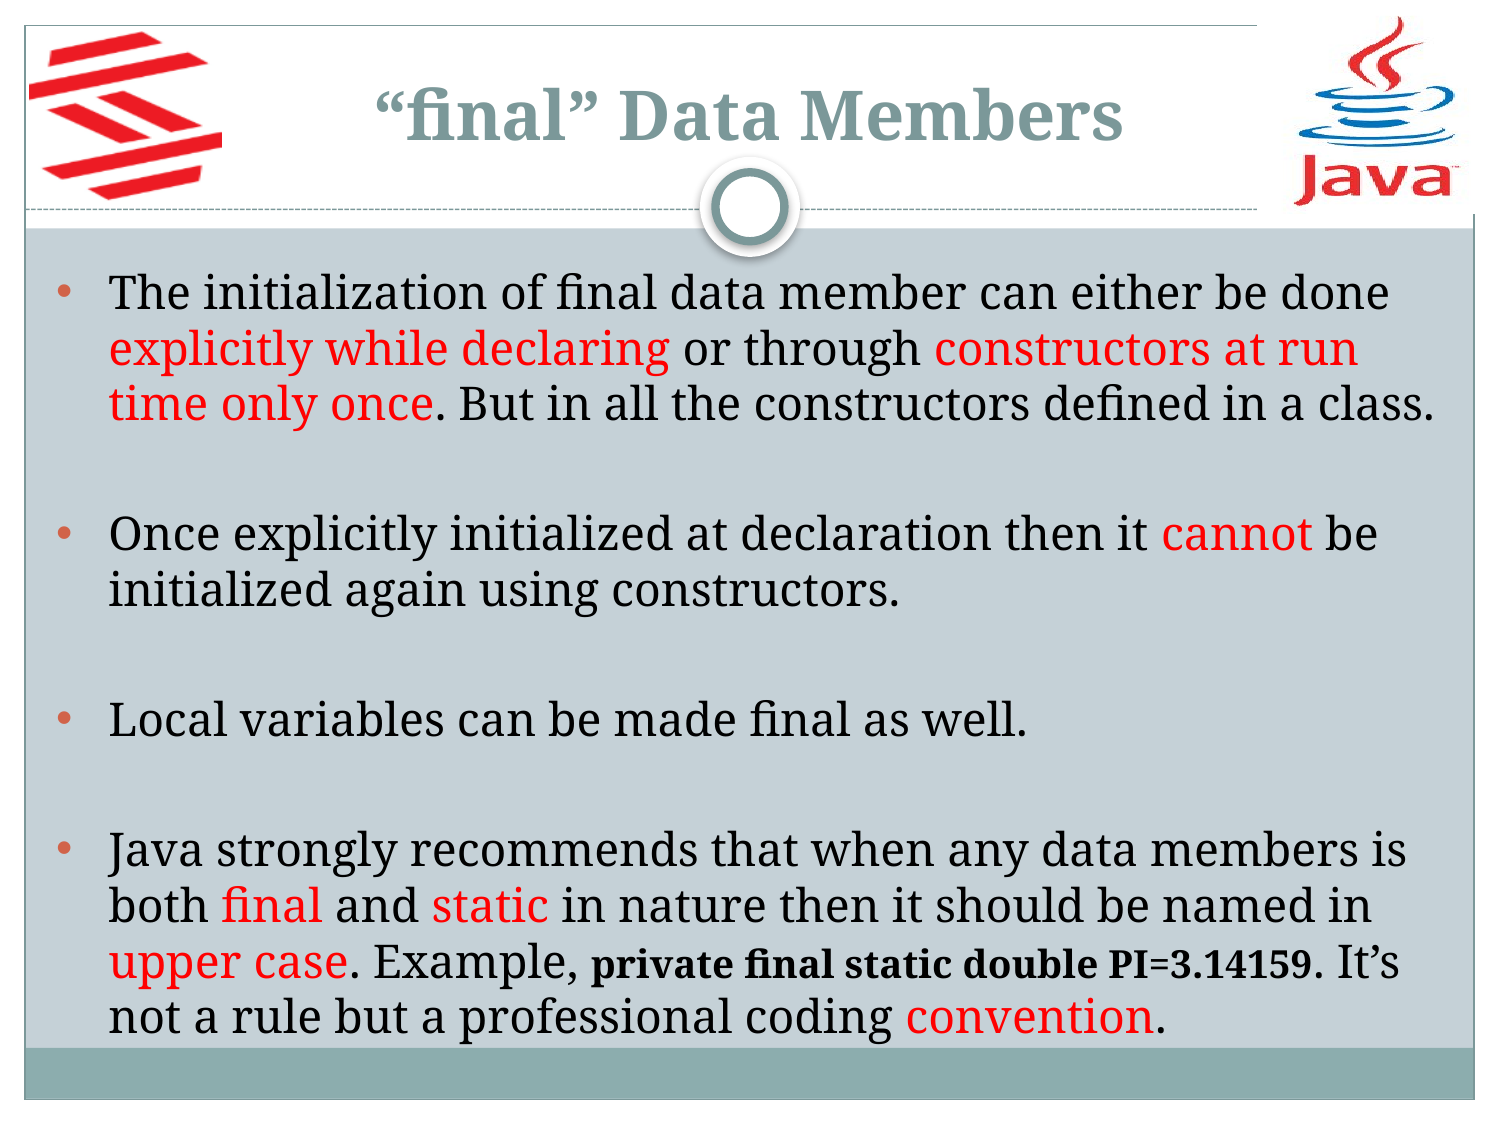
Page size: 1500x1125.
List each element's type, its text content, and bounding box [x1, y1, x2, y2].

picture [29, 30, 222, 209]
title “final” Data Members [227, 37, 1250, 162]
picture [1257, 6, 1486, 214]
list The initialization of final data member can either be done explicitly while declaring or through constructors at run time only once. But in all the constructors defined in a class. Once explicitly initialized at declaration then it cannot be initialized again using constructors. Local variables can be made final as well. Java strongly recommends that when any data members is both final and static in nature then it should be named in upper case. Example, private final static double PI=3.14159. It’s not a rule but a professional coding convention. [41, 255, 1460, 1071]
